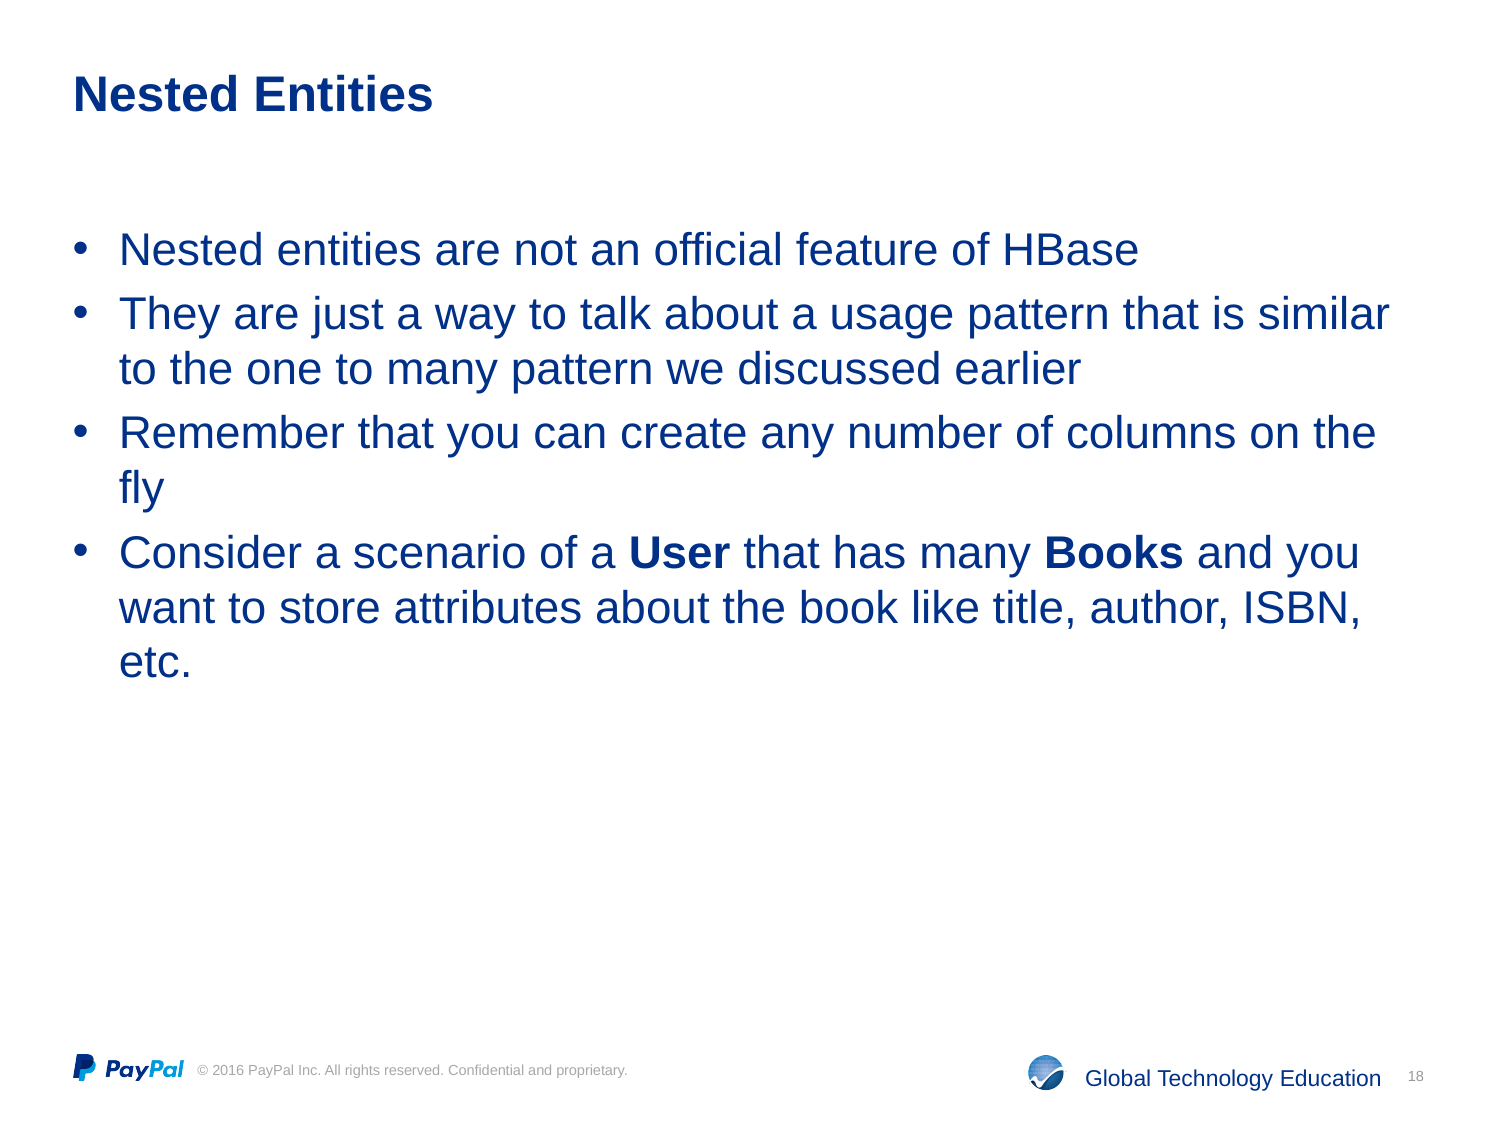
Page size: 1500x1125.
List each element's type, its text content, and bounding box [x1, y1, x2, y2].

title Nested Entities [58, 53, 1409, 151]
picture [73, 1054, 184, 1081]
list Nested entities are not an official feature of HBase They are just a way to talk about a usage pattern that is similar to the one to many pattern we discussed earlier Remember that you can create any number of columns on the fly Consider a scenario of a User that has many Books and you want to store attributes about the book like title, author, ISBN, etc. [57, 212, 1409, 1029]
slide_number 18 [1383, 1045, 1439, 1106]
picture [1023, 1050, 1070, 1095]
